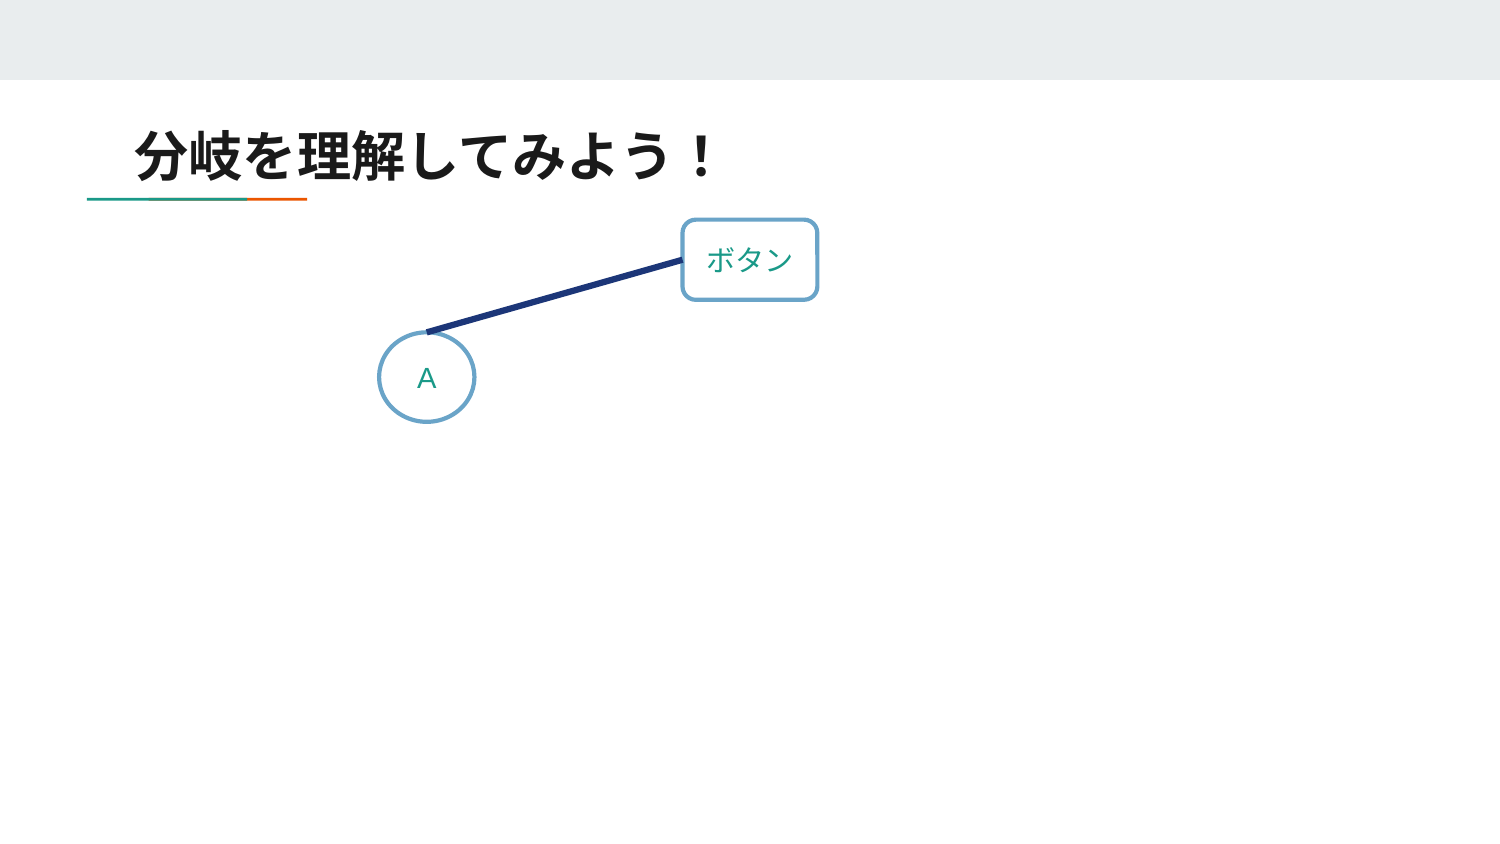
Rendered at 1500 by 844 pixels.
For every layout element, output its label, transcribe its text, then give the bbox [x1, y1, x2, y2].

text_box ボタン [680, 217, 820, 302]
title 分岐を理解してみよう！ [119, 107, 1235, 188]
text_box A [376, 330, 477, 424]
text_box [426, 259, 683, 333]
